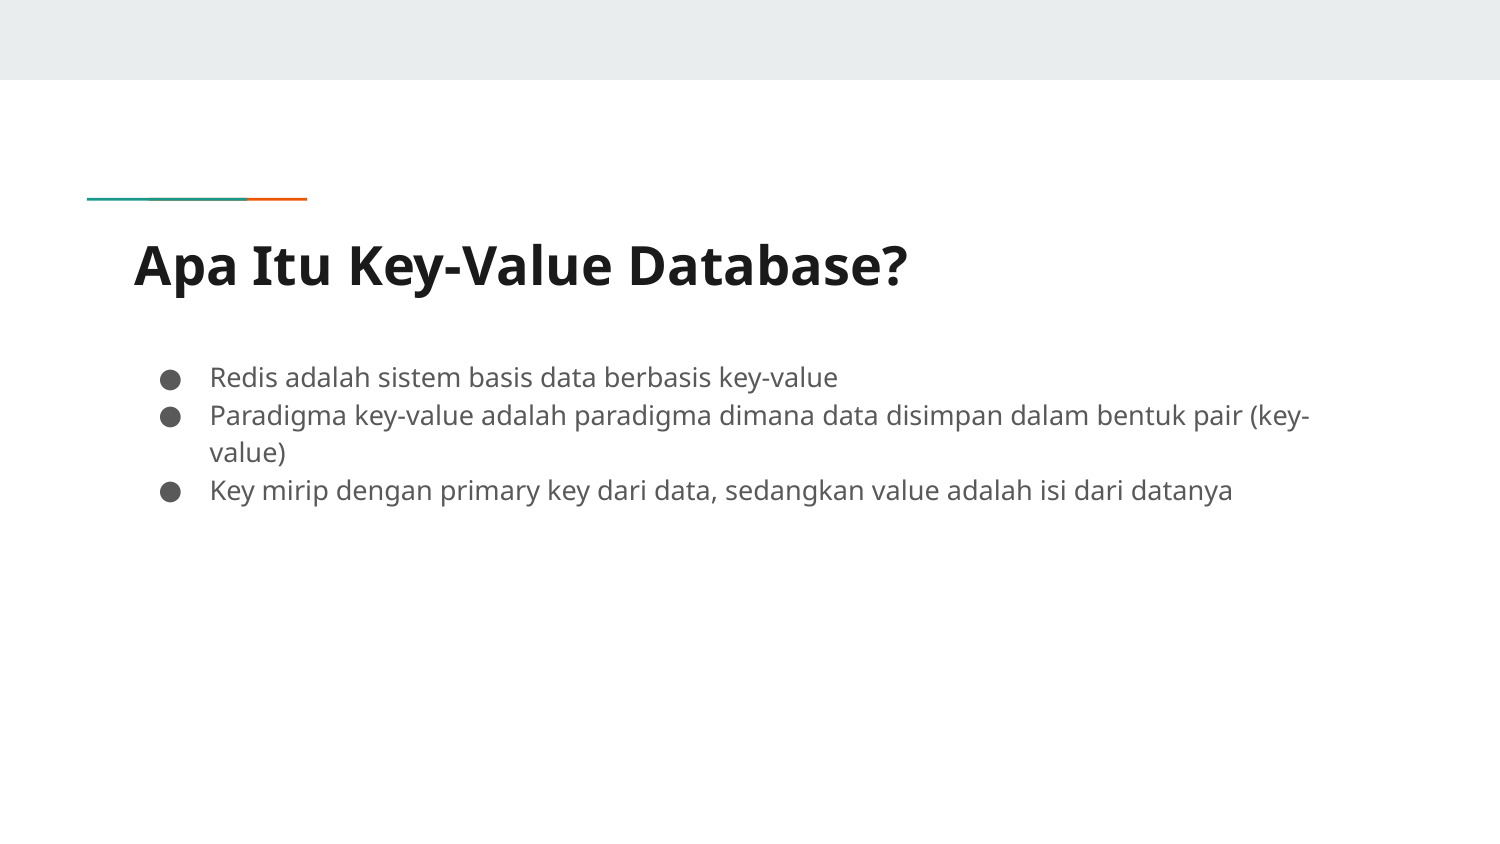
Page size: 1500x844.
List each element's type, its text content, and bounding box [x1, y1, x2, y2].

list Redis adalah sistem basis data berbasis key-value Paradigma key-value adalah paradigma dimana data disimpan dalam bentuk pair (key-value) Key mirip dengan primary key dari data, sedangkan value adalah isi dari datanya [119, 341, 1381, 712]
title Apa Itu Key-Value Database? [119, 216, 1381, 305]
